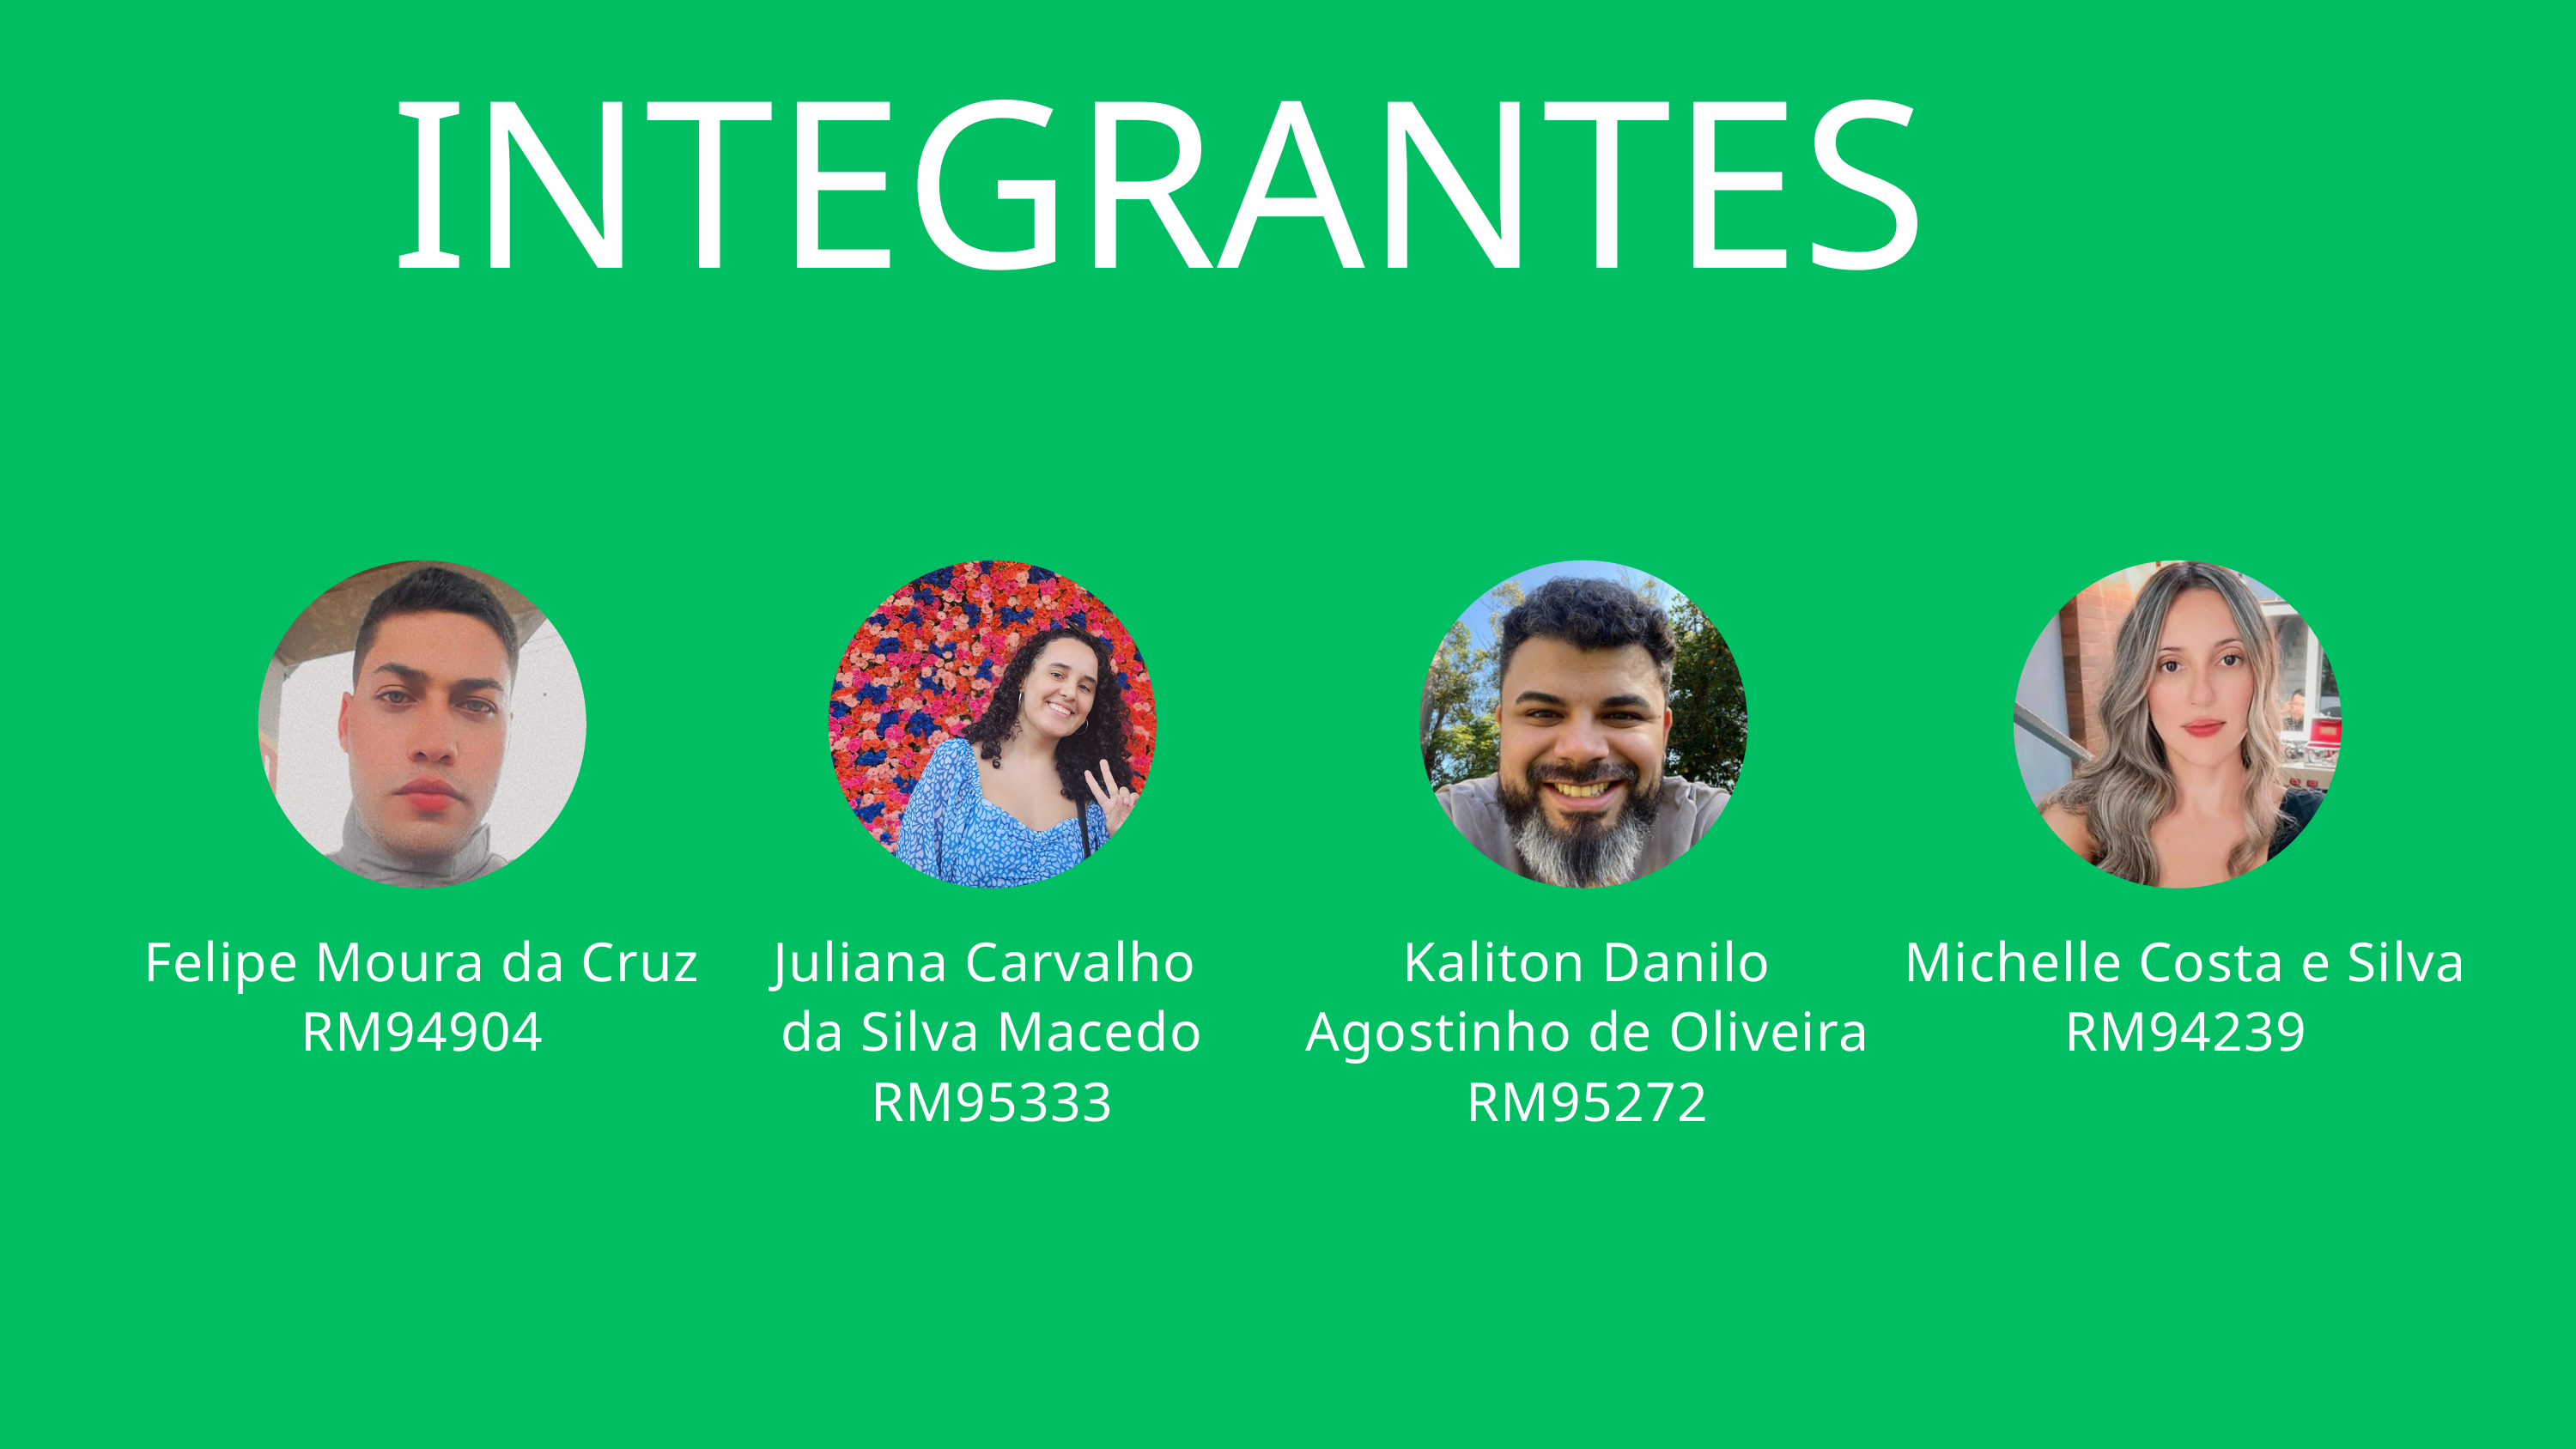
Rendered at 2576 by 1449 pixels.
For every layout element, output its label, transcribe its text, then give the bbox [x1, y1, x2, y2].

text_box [1419, 560, 1748, 888]
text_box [2013, 560, 2342, 888]
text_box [258, 560, 587, 888]
text_box Juliana Carvalho da Silva Macedo RM95333 [692, 923, 1264, 1132]
text_box Kaliton Danilo Agostinho de Oliveira RM95272 [1264, 923, 1911, 1132]
text_box Michelle Costa e Silva RM94239 [1886, 923, 2486, 1063]
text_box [828, 560, 1157, 888]
text_box INTEGRANTES [390, 96, 2186, 316]
text_box Felipe Moura da Cruz RM94904 [122, 923, 692, 1063]
